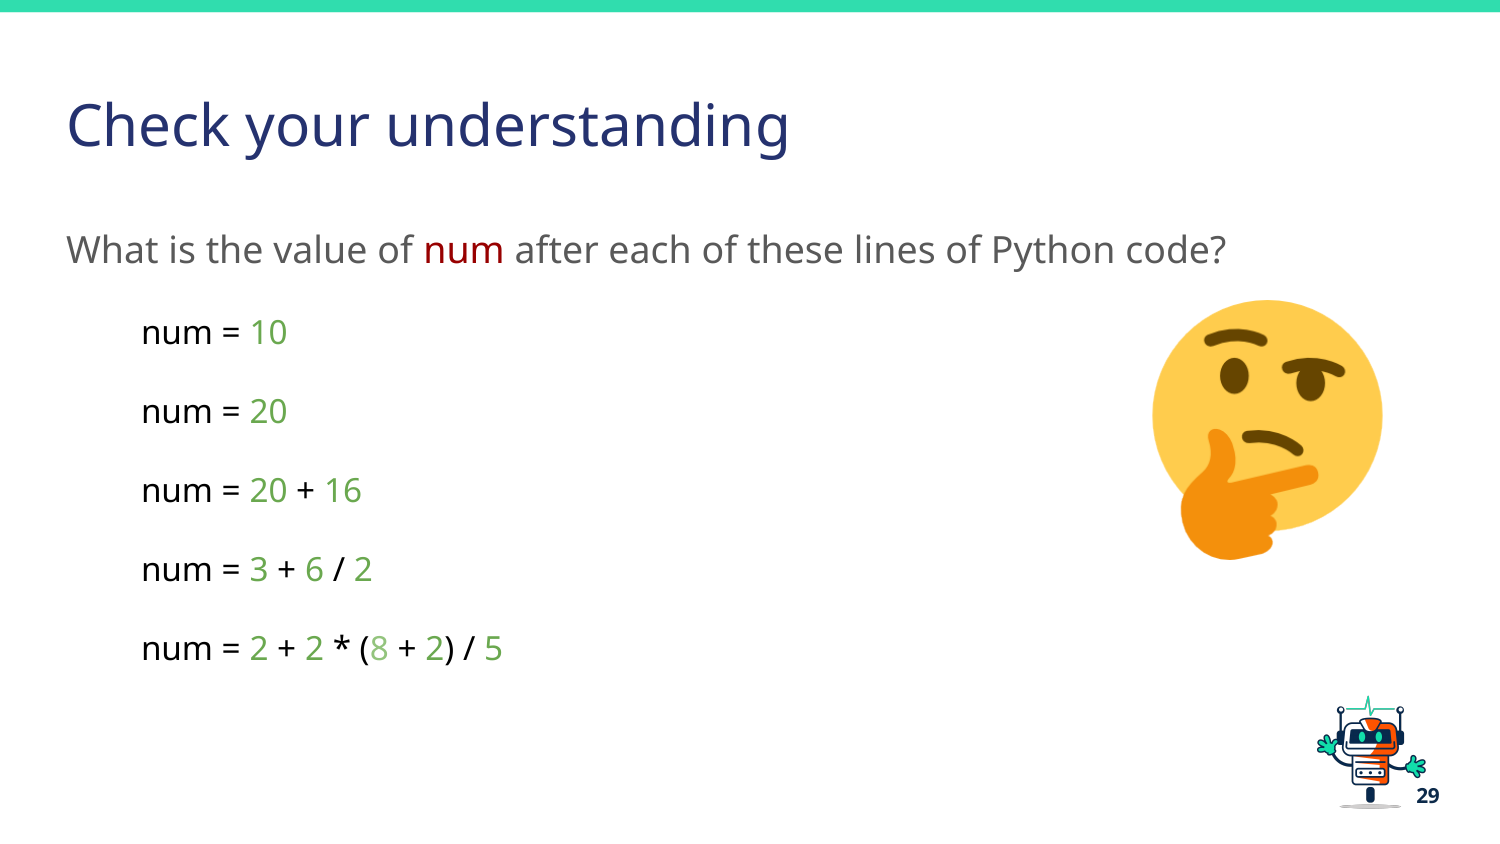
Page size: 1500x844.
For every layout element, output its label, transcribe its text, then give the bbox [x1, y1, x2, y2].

text_box [0, 0, 1500, 13]
picture [1137, 300, 1397, 560]
list What is the value of num after each of these lines of Python code? num = 10 num = 20 num = 20 + 16 num = 3 + 6 / 2 num = 2 + 2 * (8 + 2) / 5 [51, 189, 1449, 750]
picture [1309, 687, 1435, 812]
title Check your understanding [51, 72, 1449, 167]
slide_number 29 [1364, 764, 1455, 830]
